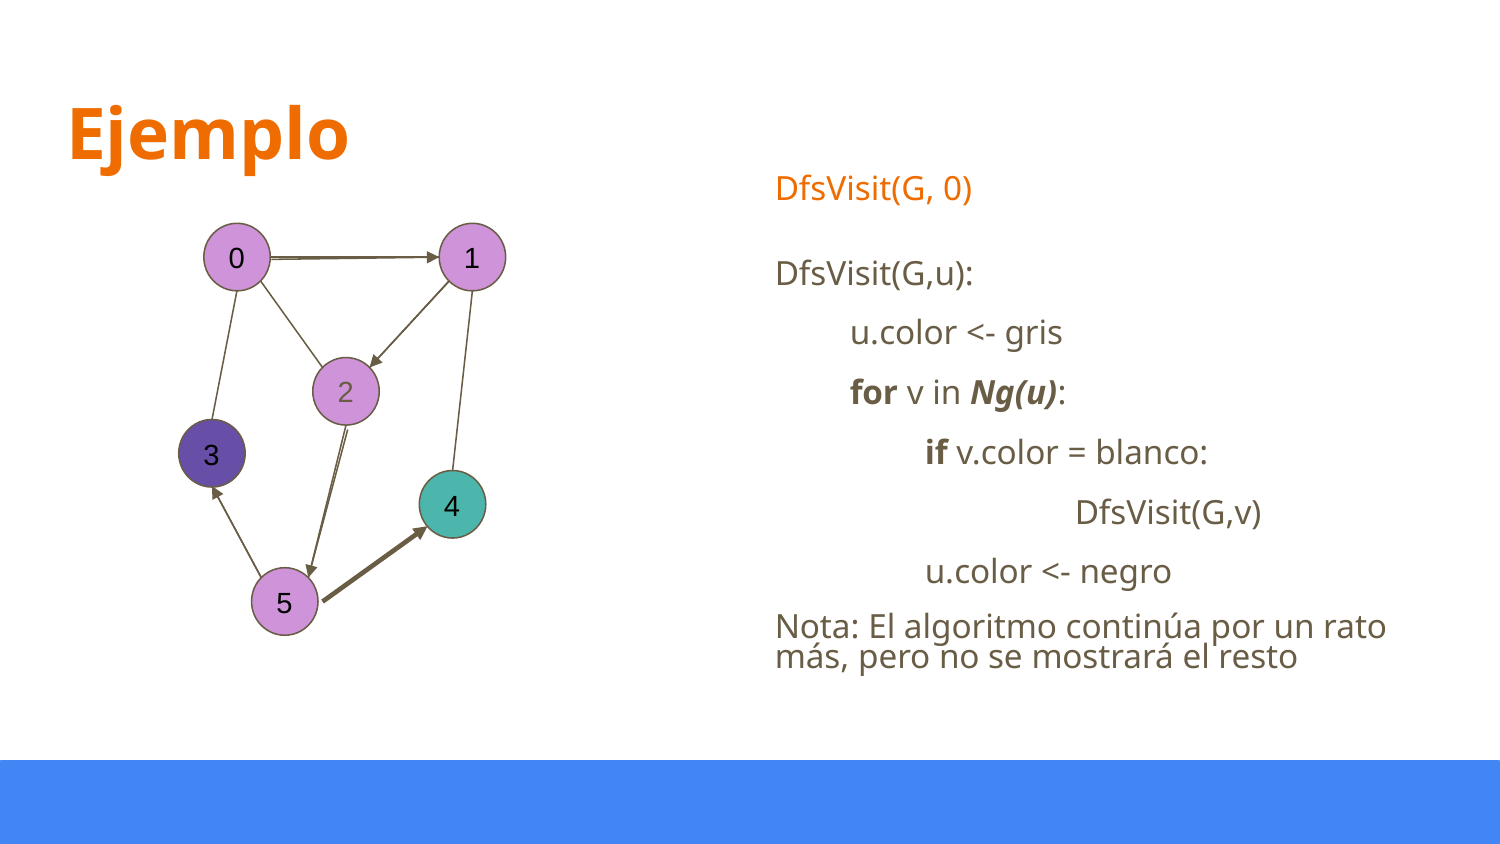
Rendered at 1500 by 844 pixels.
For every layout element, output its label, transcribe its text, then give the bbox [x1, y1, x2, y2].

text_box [369, 280, 450, 368]
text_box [211, 290, 238, 420]
text_box 1 [439, 223, 506, 291]
text_box 2 [312, 357, 380, 425]
text_box 0 [203, 223, 271, 291]
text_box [322, 525, 428, 602]
picture [0, 760, 1500, 844]
text_box 5 [251, 567, 318, 636]
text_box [271, 256, 440, 260]
title Ejemplo [51, 72, 1449, 189]
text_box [260, 280, 323, 368]
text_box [452, 290, 473, 471]
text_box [308, 429, 348, 578]
text_box 3 [178, 420, 246, 487]
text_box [211, 486, 262, 578]
list DfsVisit(G, 0) DfsVisit(G,u): u.color <- gris for v in Ng(u): if v.color = blanco: DfsVisit(G,v) u.color <- negro Nota: El algoritmo continúa por un rato más, pero no se mostrará el resto [759, 161, 1449, 746]
text_box 4 [419, 471, 486, 539]
